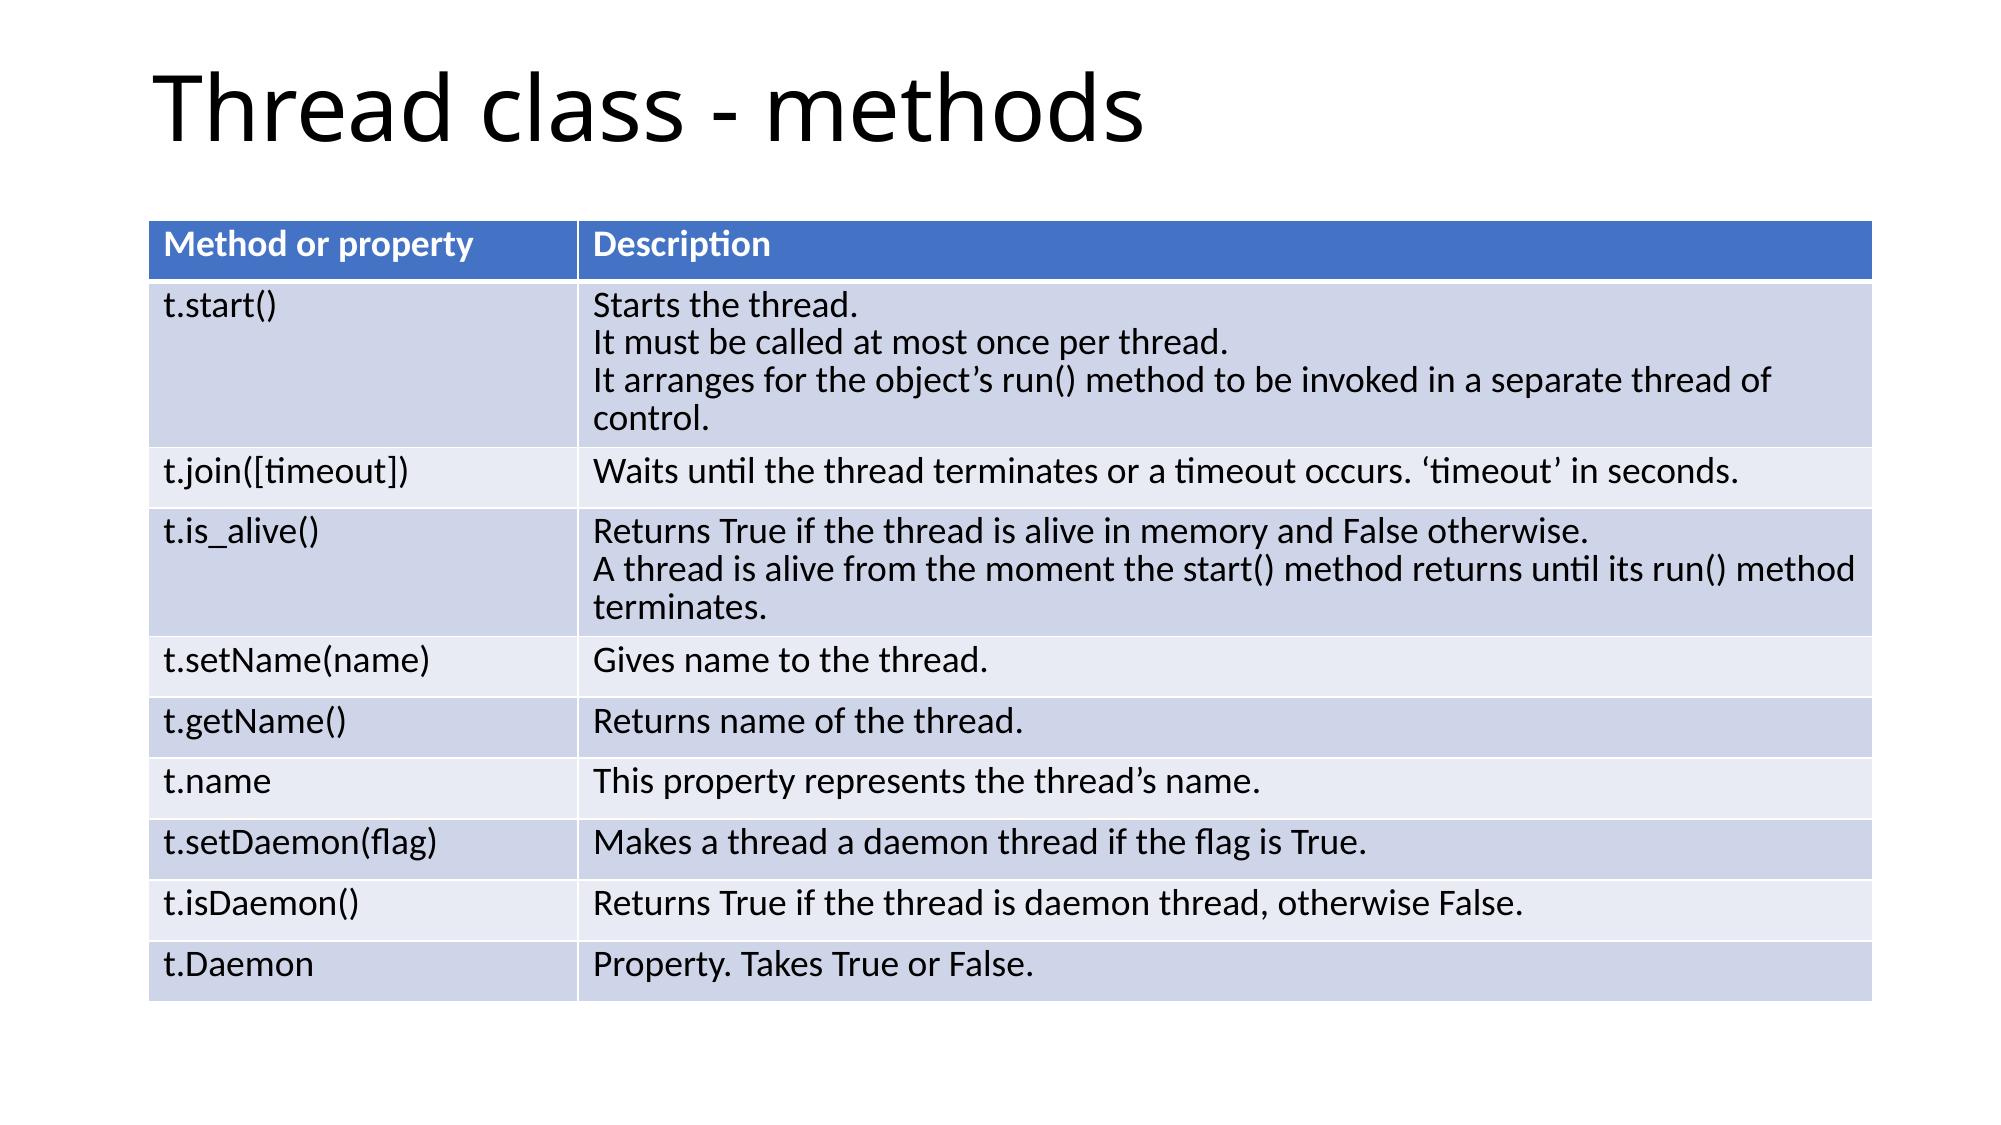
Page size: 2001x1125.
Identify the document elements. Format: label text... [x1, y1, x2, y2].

table_cell Starts the thread. It must be called at most once per thread. It arranges for the object’s run() method to be invoked in a separate thread of control. [579, 284, 1872, 447]
table_cell Property. Takes True or False. [579, 942, 1872, 1001]
table_cell Returns True if the thread is alive in memory and False otherwise. A thread is alive from the moment the start() method returns until its run() method terminates. [579, 509, 1872, 636]
table_cell t.getName() [149, 698, 577, 757]
table_cell Makes a thread a daemon thread if the flag is True. [579, 820, 1872, 879]
table_cell Returns name of the thread. [579, 698, 1872, 757]
table_cell t.name [149, 759, 577, 818]
table_cell t.isDaemon() [149, 881, 577, 940]
table_cell Gives name to the thread. [579, 637, 1872, 696]
title Thread class - methods [137, 3, 1863, 221]
table_cell t.join([timeout]) [149, 448, 577, 507]
table_cell t.start() [149, 284, 577, 447]
table_cell Returns True if the thread is daemon thread, otherwise False. [579, 881, 1872, 940]
table_header Method or property [149, 221, 577, 279]
table_cell t.Daemon [149, 942, 577, 1001]
table_cell t.setName(name) [149, 637, 577, 696]
table_header Description [579, 221, 1872, 279]
table_cell Waits until the thread terminates or a timeout occurs. ‘timeout’ in seconds. [579, 448, 1872, 507]
table_cell t.setDaemon(flag) [149, 820, 577, 879]
table_cell t.is_alive() [149, 509, 577, 636]
table_cell This property represents the thread’s name. [579, 759, 1872, 818]
